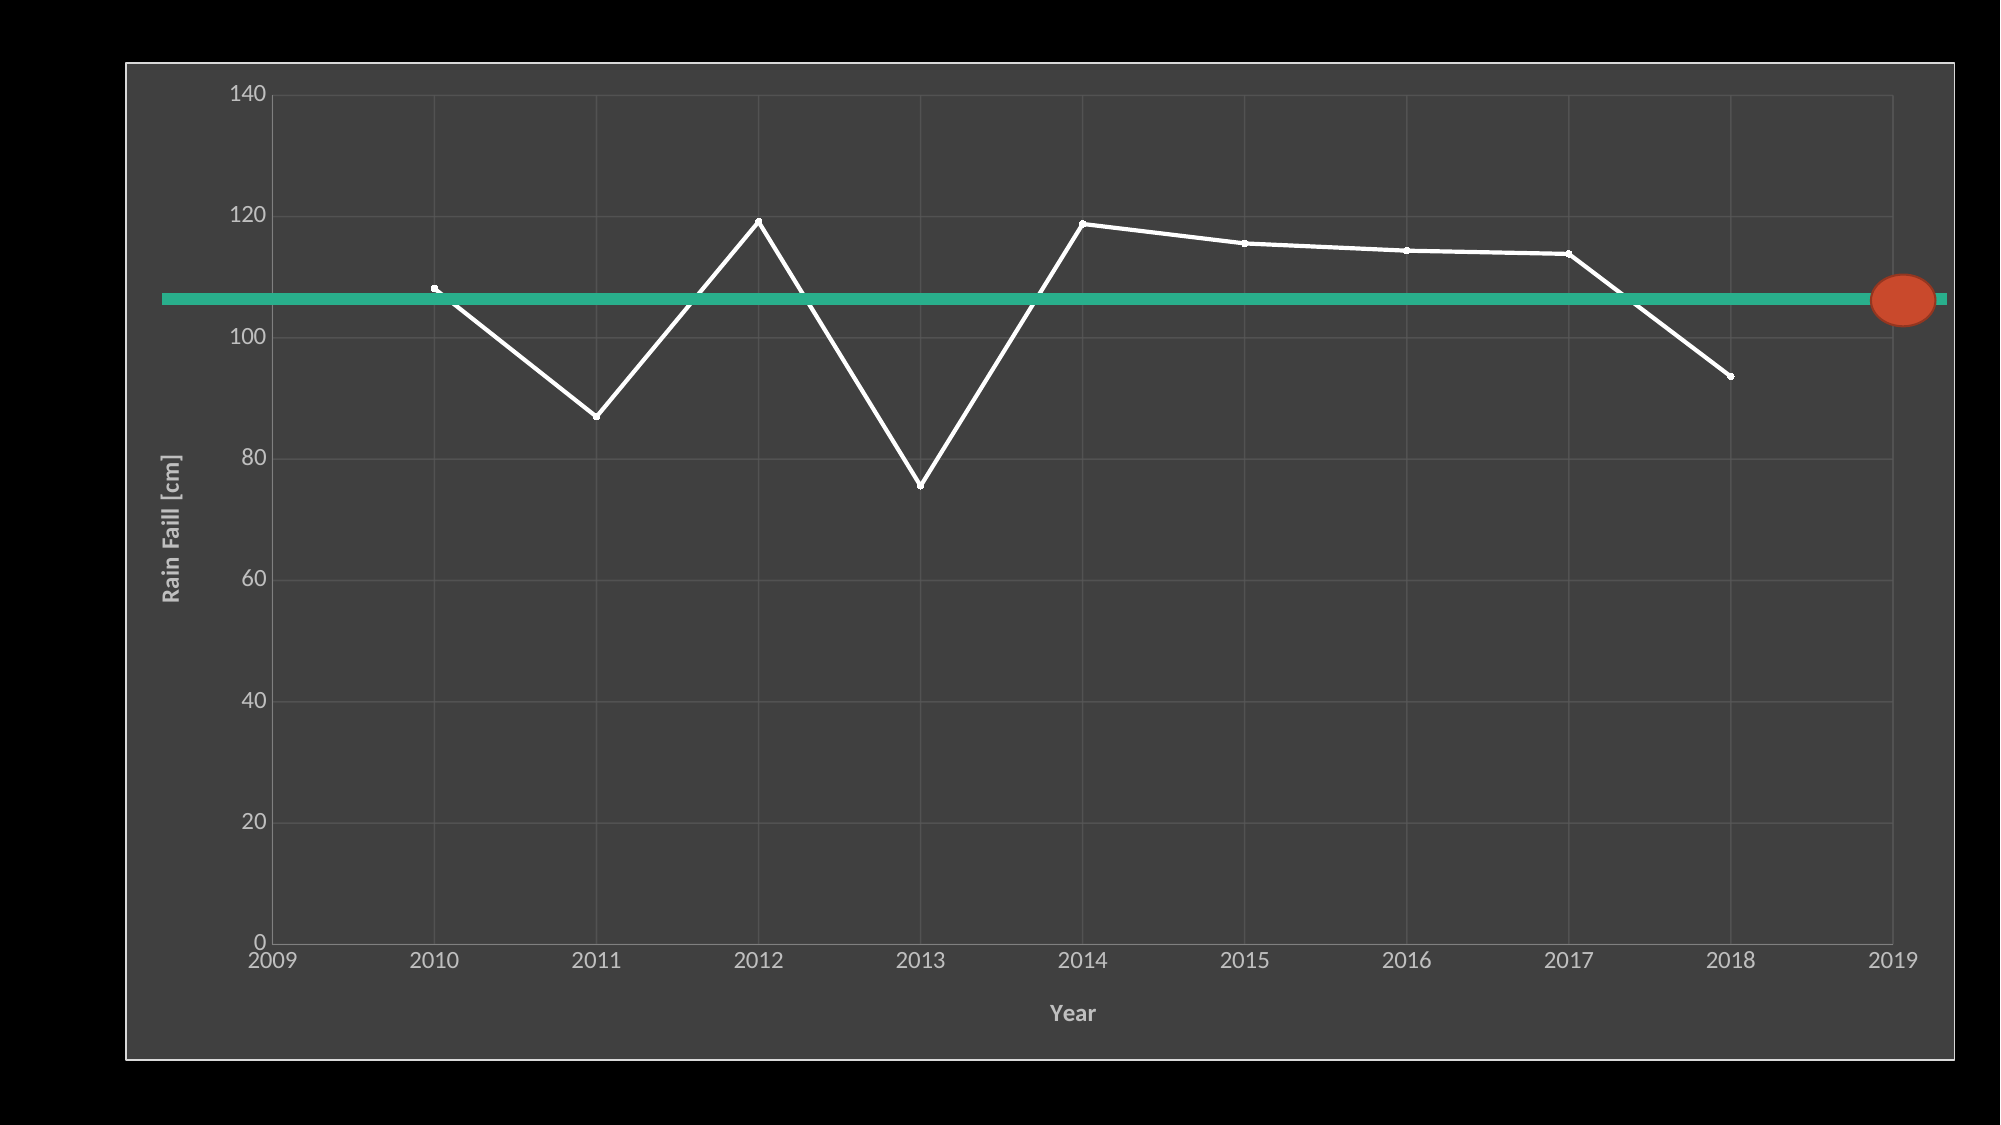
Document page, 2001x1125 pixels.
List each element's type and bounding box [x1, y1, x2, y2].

chart [124, 62, 1956, 1061]
